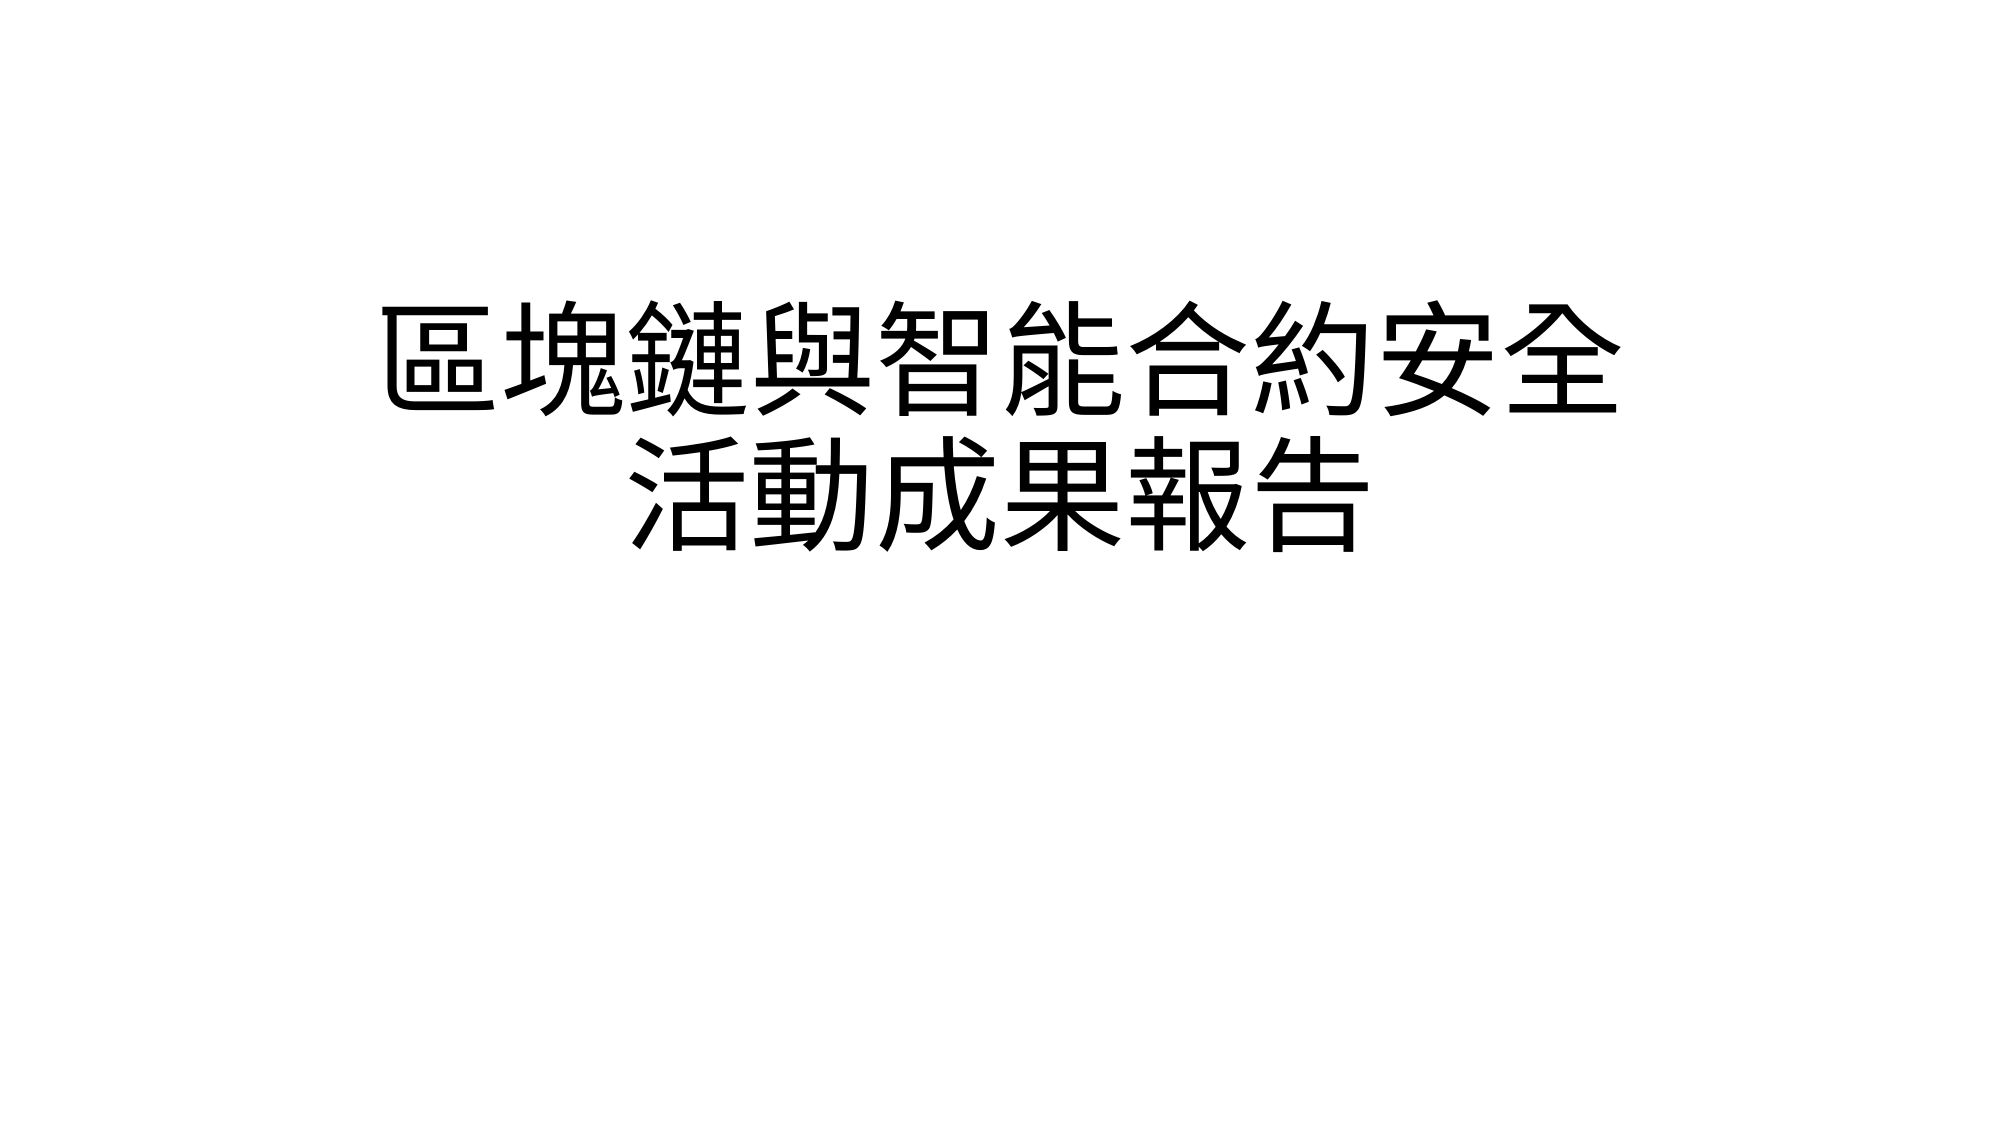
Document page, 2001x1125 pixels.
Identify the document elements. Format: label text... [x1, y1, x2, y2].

title 區塊鏈與智能合約安全 活動成果報告 [249, 184, 1750, 576]
